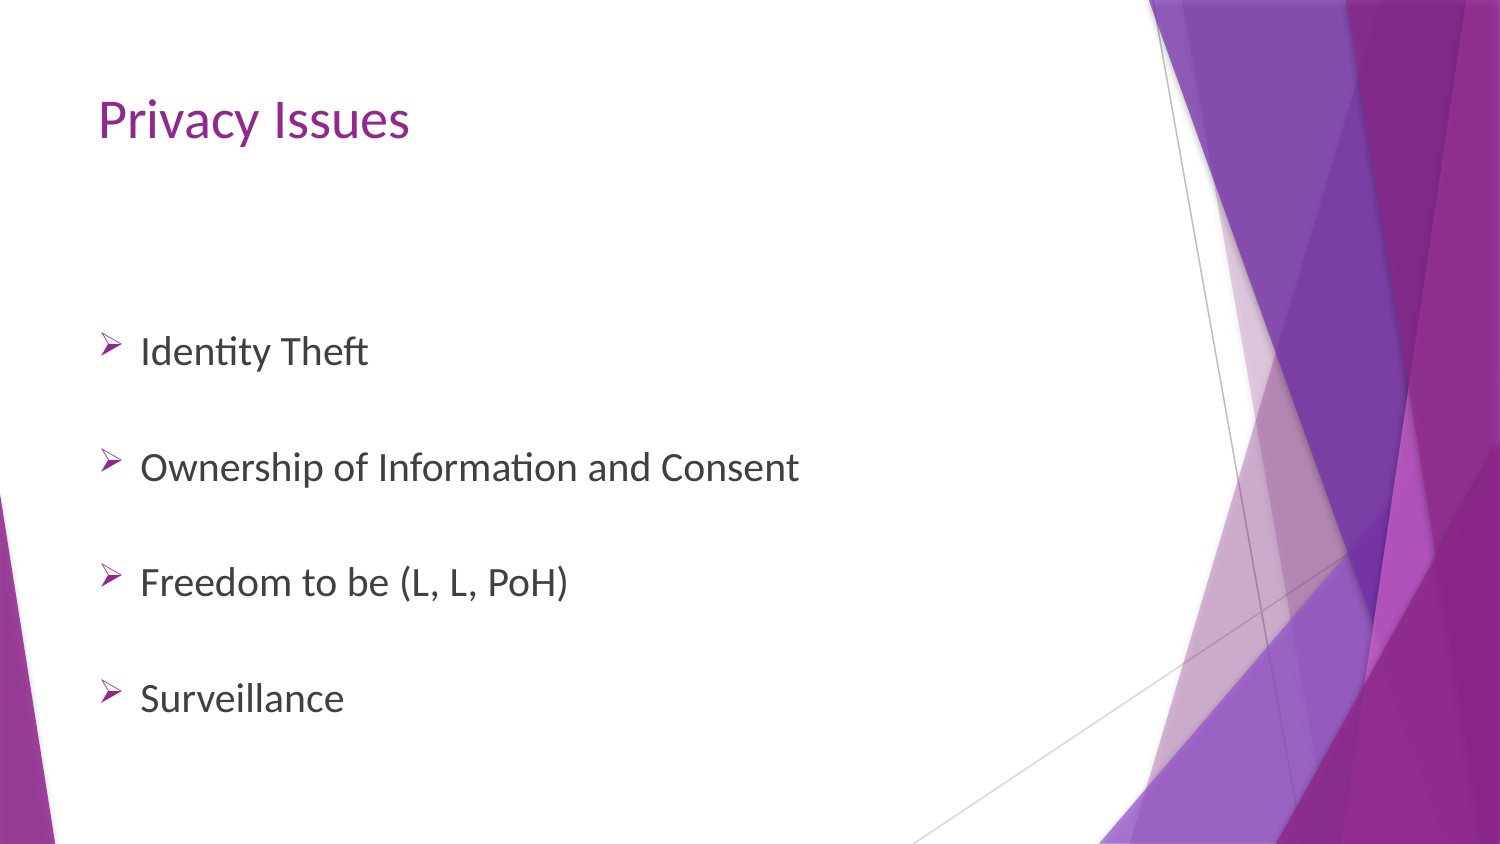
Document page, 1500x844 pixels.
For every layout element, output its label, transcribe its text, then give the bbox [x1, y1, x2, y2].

list Identity Theft Ownership of Information and Consent Freedom to be (L, L, PoH) Surveillance [83, 265, 1141, 744]
title Privacy Issues [83, 75, 1141, 238]
